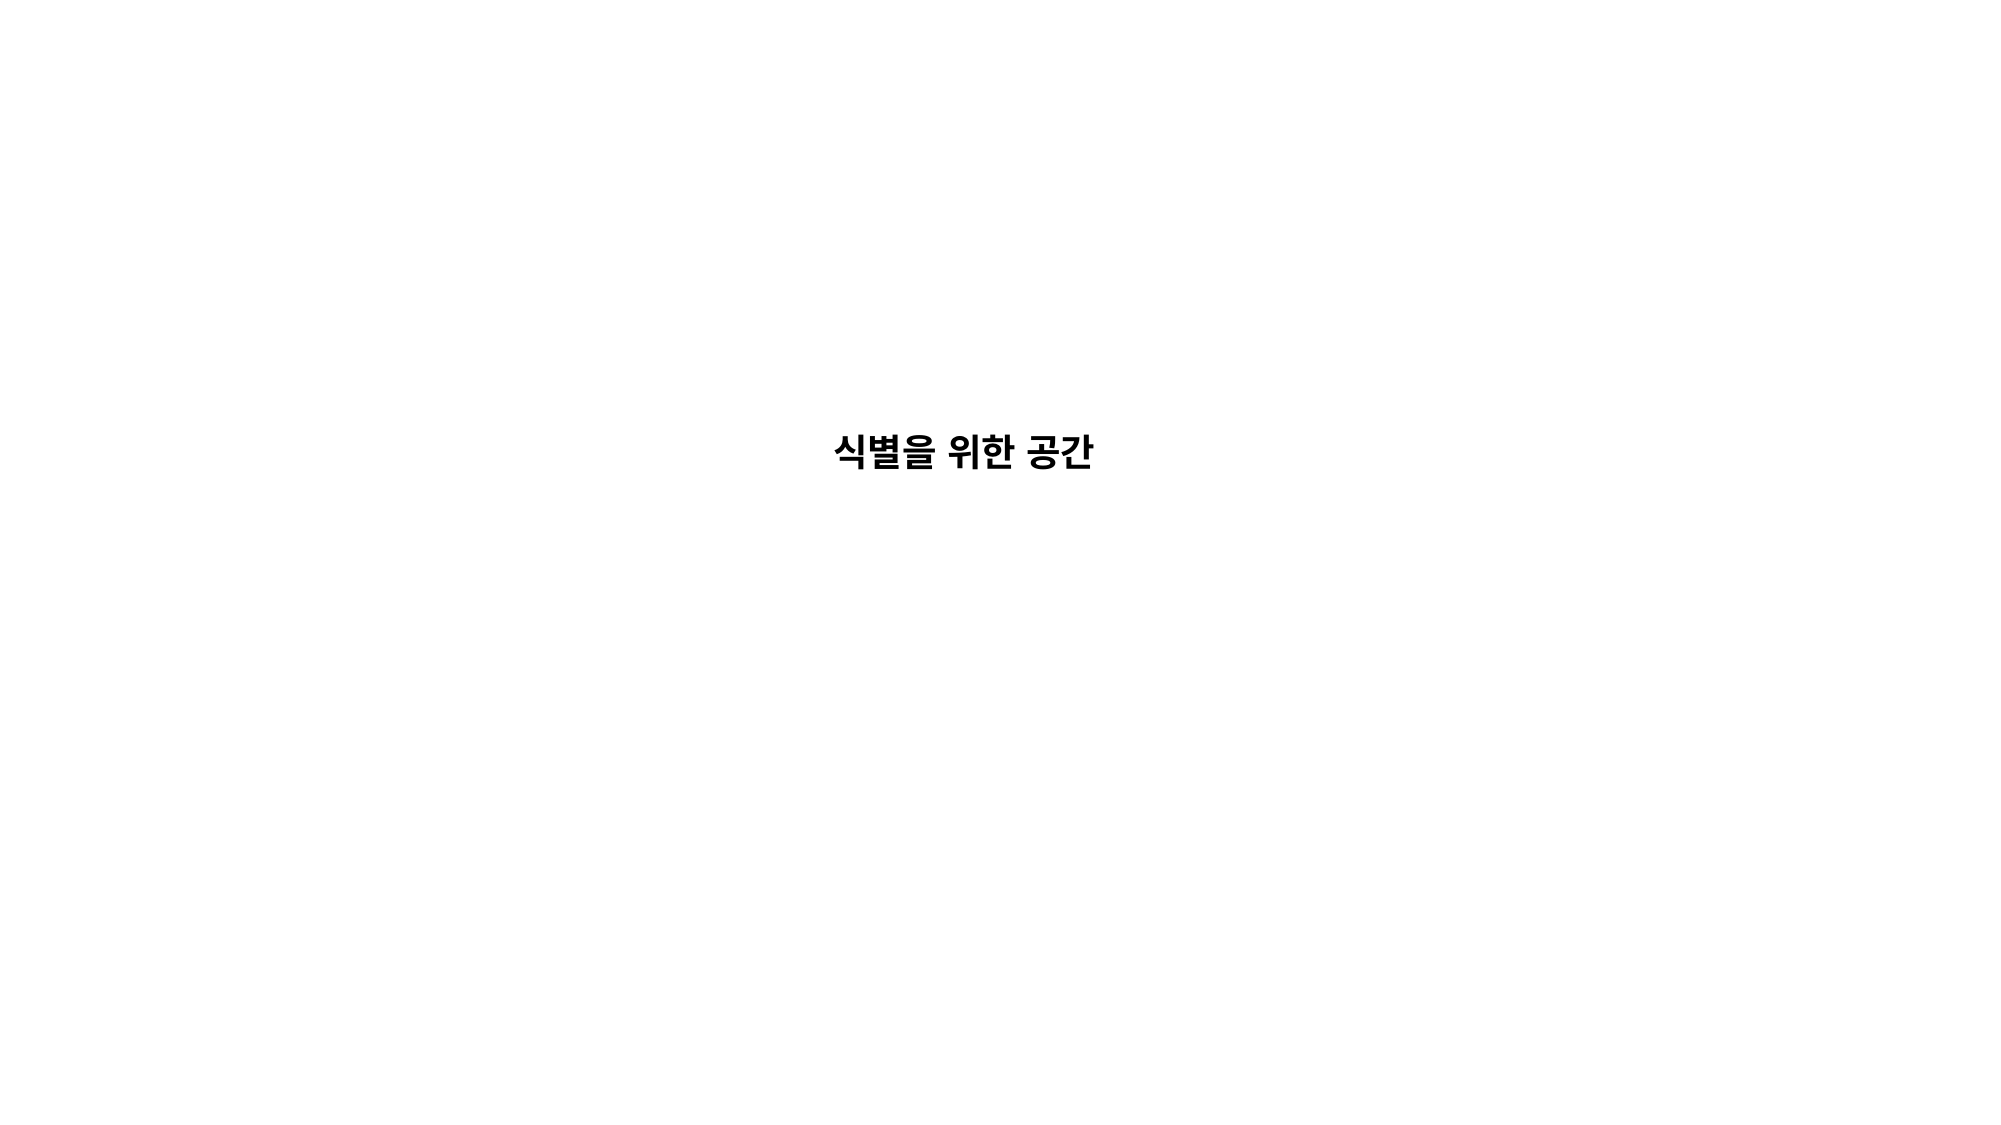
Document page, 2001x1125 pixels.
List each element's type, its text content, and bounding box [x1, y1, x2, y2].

text_box 식별을 위한 공간 [818, 421, 1111, 481]
